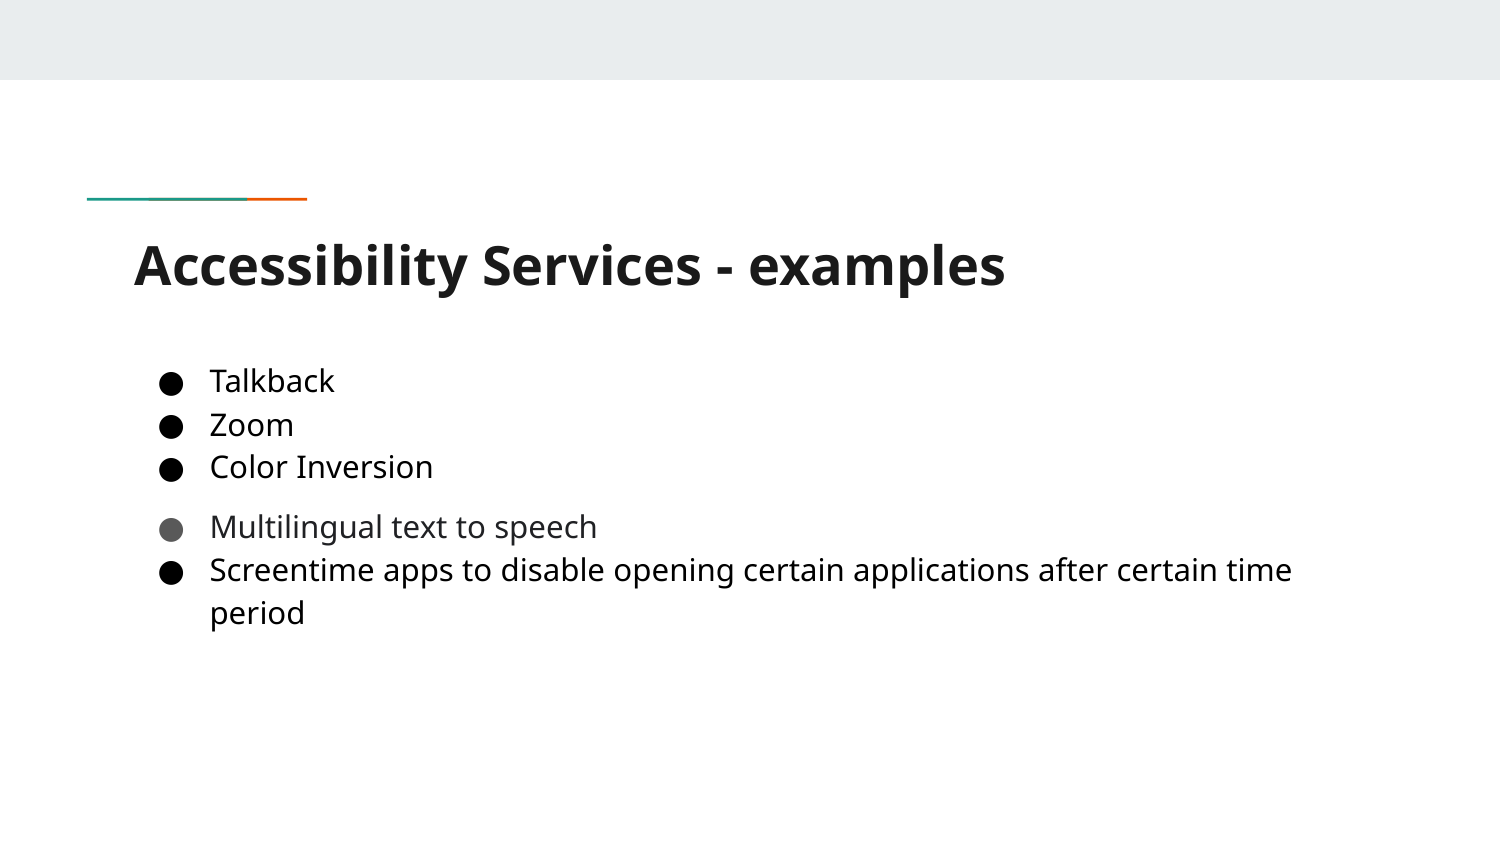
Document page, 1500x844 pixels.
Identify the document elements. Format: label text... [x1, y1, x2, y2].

list Talkback Zoom Color Inversion Multilingual text to speech Screentime apps to disable opening certain applications after certain time period [119, 341, 1381, 712]
title Accessibility Services - examples [119, 216, 1381, 305]
